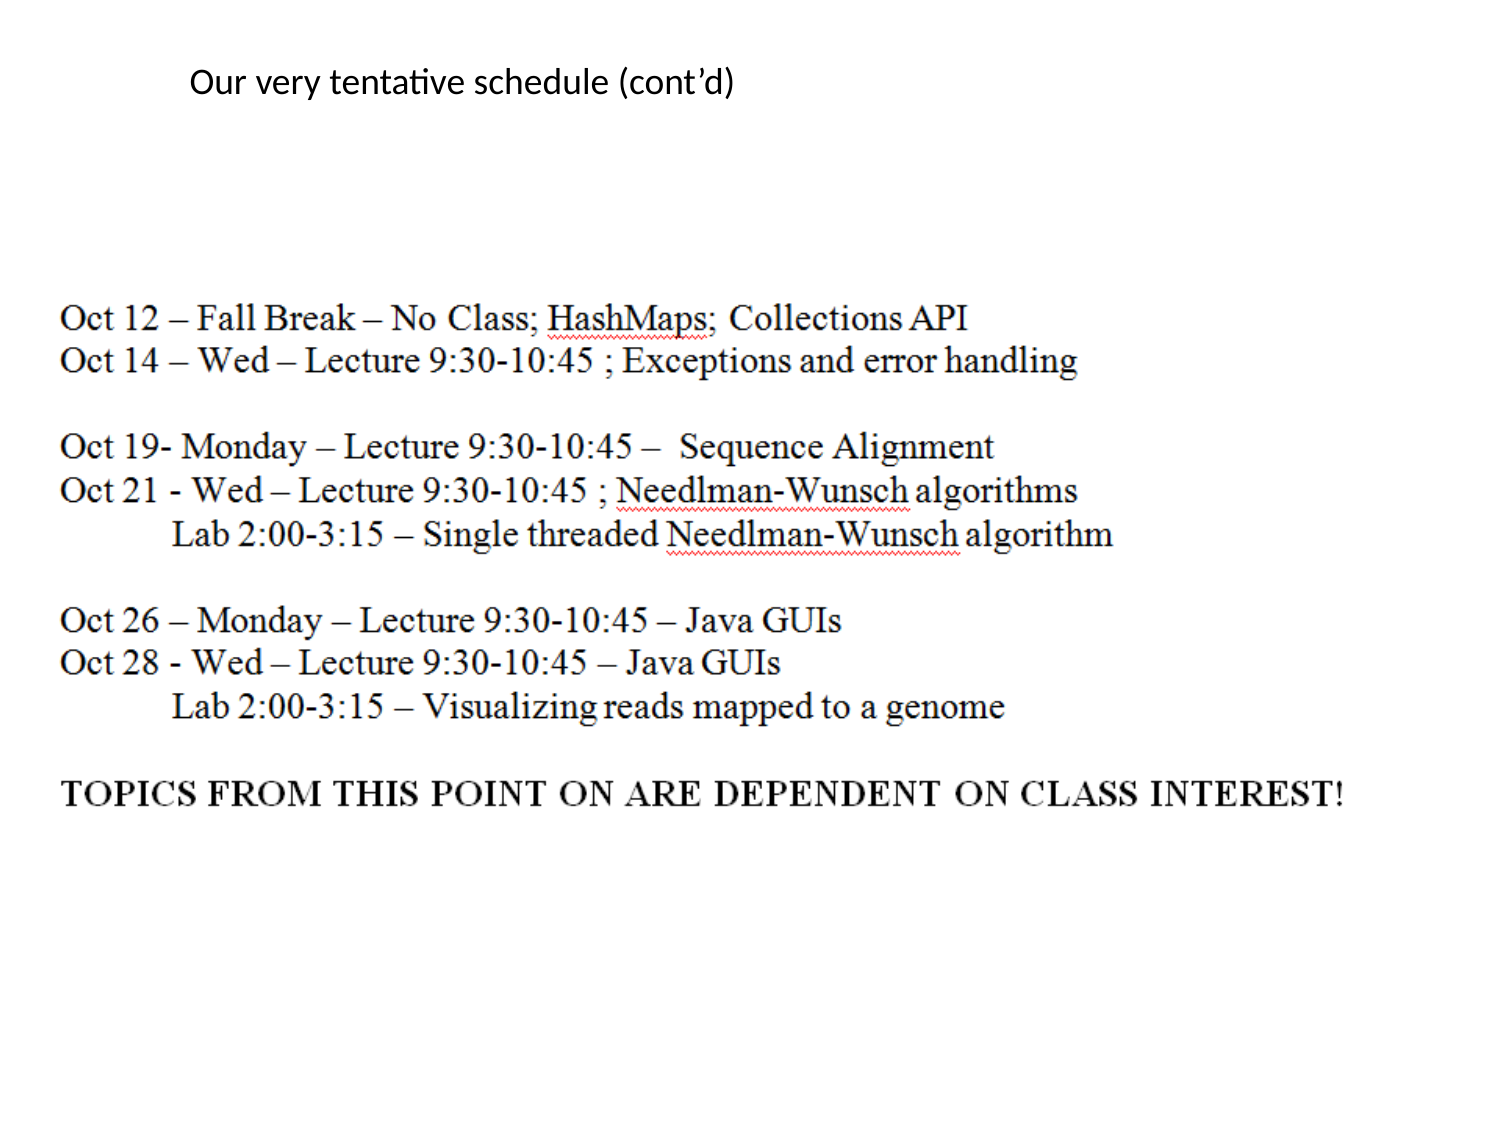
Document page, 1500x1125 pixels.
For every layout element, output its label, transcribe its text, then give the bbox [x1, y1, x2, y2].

text_box Our very tentative schedule (cont’d) [174, 49, 988, 110]
picture [24, 274, 1476, 837]
